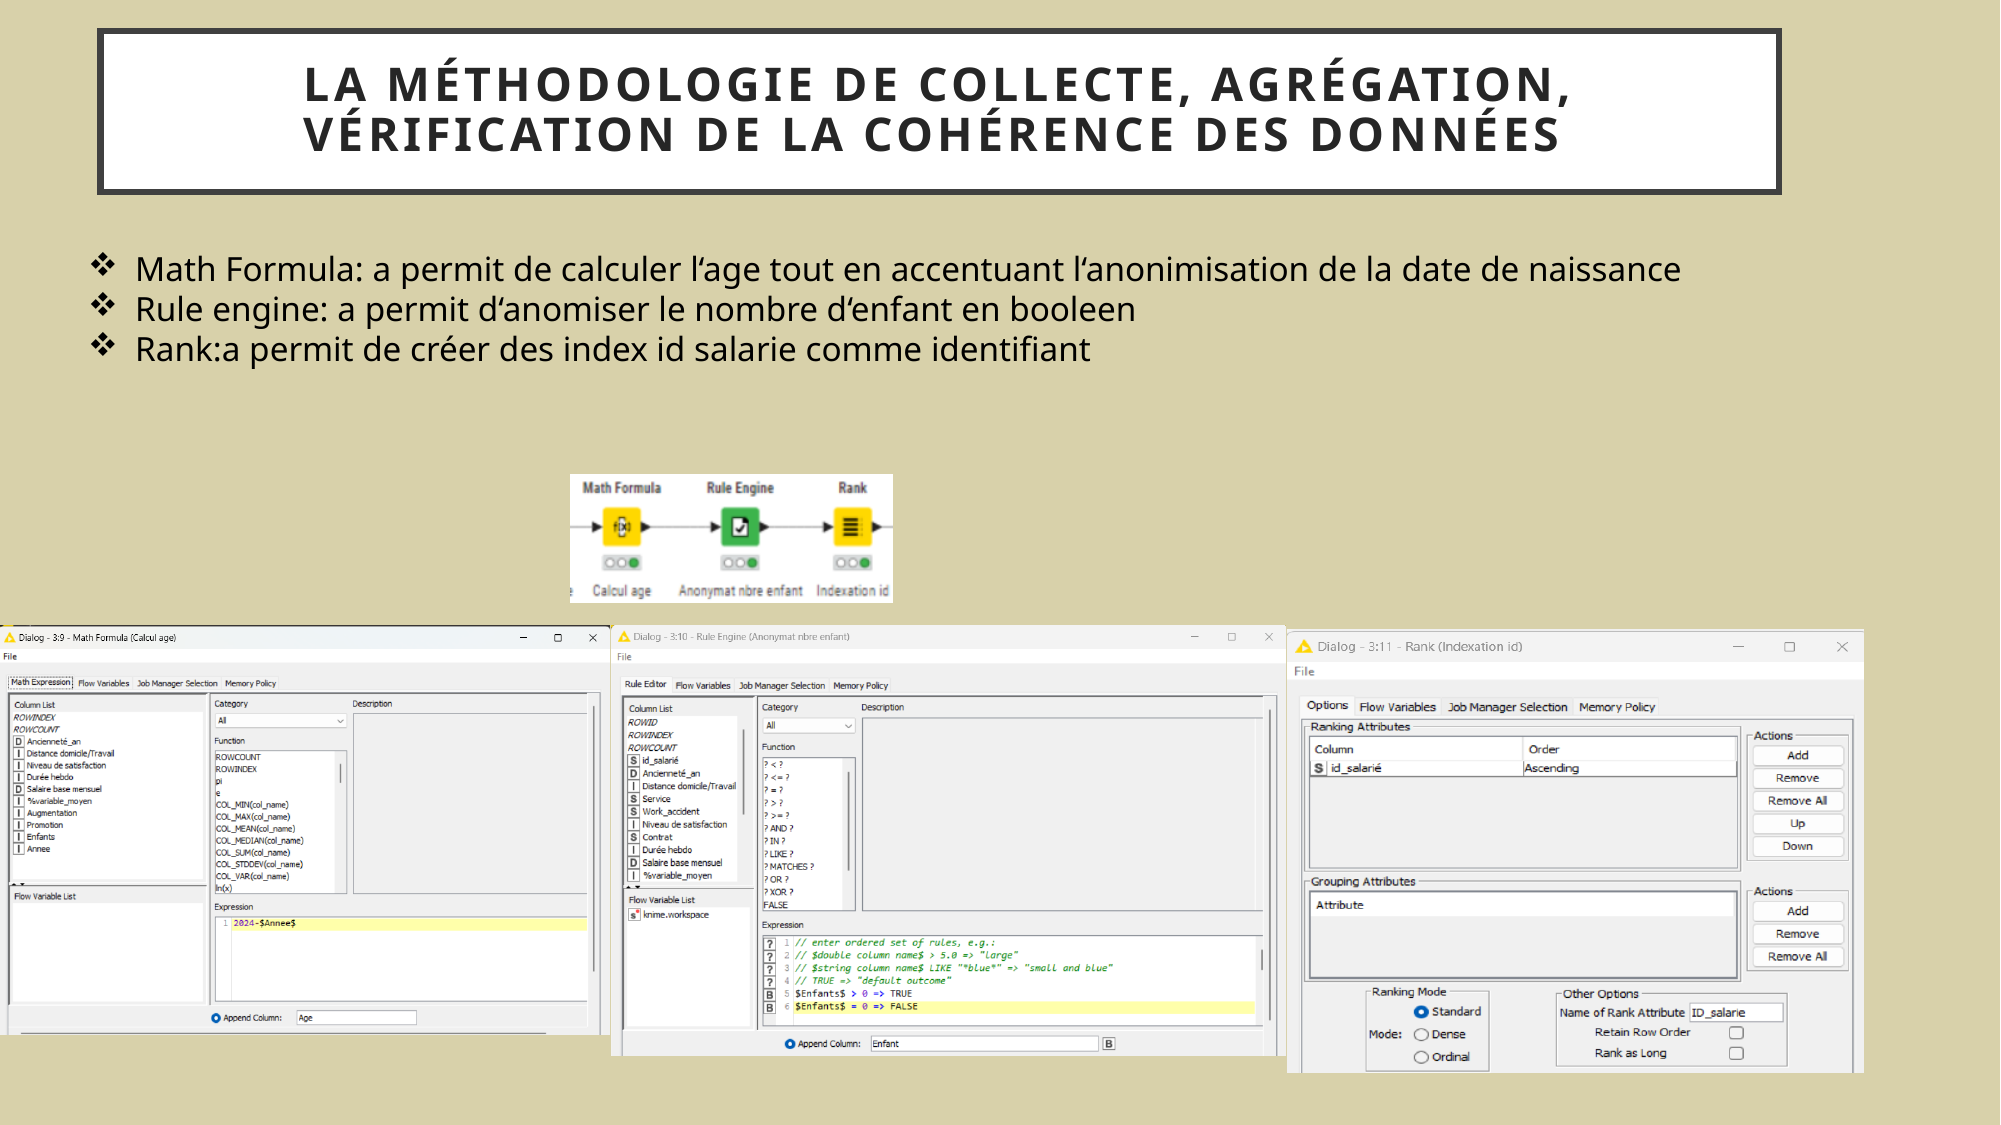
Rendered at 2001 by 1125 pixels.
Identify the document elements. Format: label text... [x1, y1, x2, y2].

picture [611, 625, 1286, 1056]
picture [0, 625, 610, 1035]
text_box Math Formula: a permit de calculer l‘age tout en accentuant l‘anonimisation de la date de naissance Rule engine: a permit d‘anomiser le nombre d‘enfant en booleen Rank:a permit de créer des index id salarie comme identifiant [73, 241, 1718, 376]
picture [570, 474, 893, 603]
title la méthodologie de collecte, agrégation, vérification de la cohérence des données [97, 28, 1782, 195]
picture [1287, 629, 1864, 1073]
